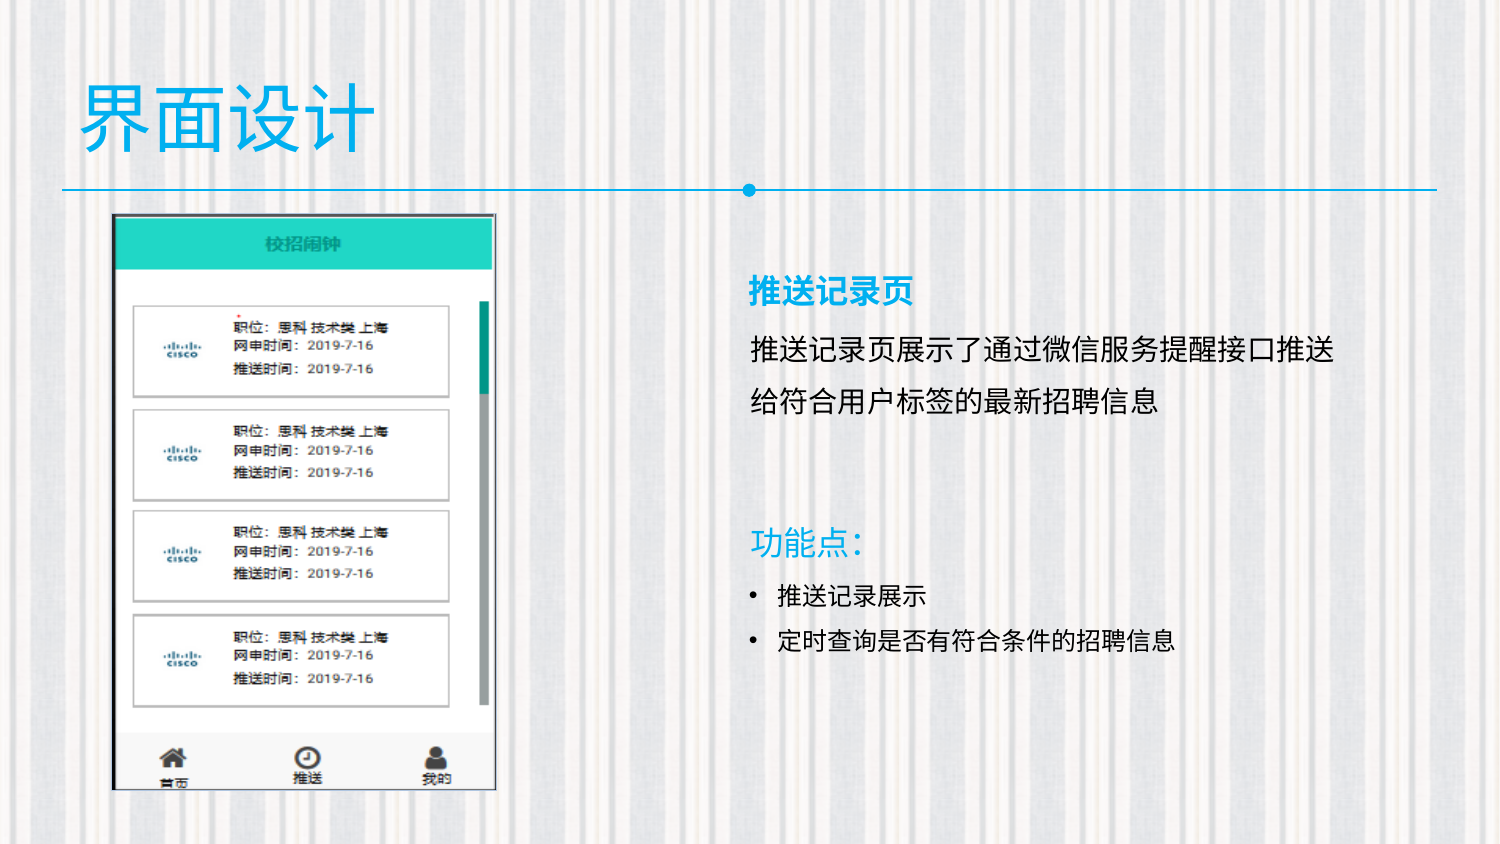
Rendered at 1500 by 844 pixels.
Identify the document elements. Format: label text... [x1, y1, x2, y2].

picture [111, 212, 497, 791]
text_box 界面设计 [62, 63, 860, 169]
text_box 推送记录页展示了通过微信服务提醒接口推送给符合用户标签的最新招聘信息 [735, 305, 1350, 426]
text_box 推送记录页 [734, 242, 1349, 318]
text_box 推送记录展示 定时查询是否有符合条件的招聘信息 [734, 557, 1350, 697]
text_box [62, 183, 1438, 198]
text_box 功能点： [735, 494, 1350, 557]
